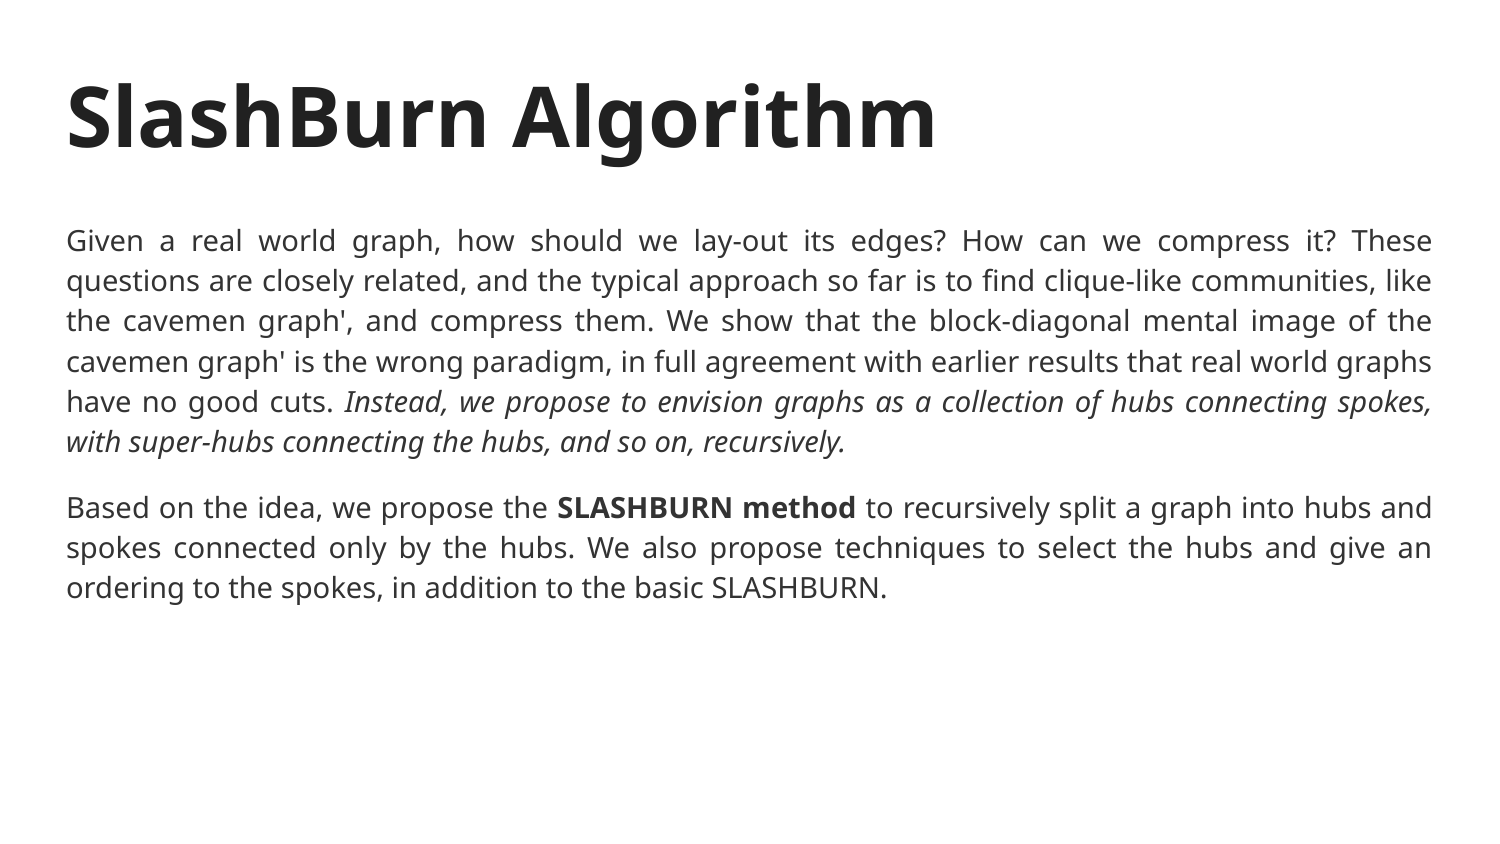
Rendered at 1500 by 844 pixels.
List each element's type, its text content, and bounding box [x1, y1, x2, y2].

list Given a real world graph, how should we lay-out its edges? How can we compress it? These questions are closely related, and the typical approach so far is to find clique-like communities, like the cavemen graph', and compress them. We show that the block-diagonal mental image of the cavemen graph' is the wrong paradigm, in full agreement with earlier results that real world graphs have no good cuts. Instead, we propose to envision graphs as a collection of hubs connecting spokes, with super-hubs connecting the hubs, and so on, recursively. Based on the idea, we propose the SLASHBURN method to recursively split a graph into hubs and spokes connected only by the hubs. We also propose techniques to select the hubs and give an ordering to the spokes, in addition to the basic SLASHBURN. [51, 201, 1449, 750]
title SlashBurn Algorithm [51, 48, 1449, 180]
